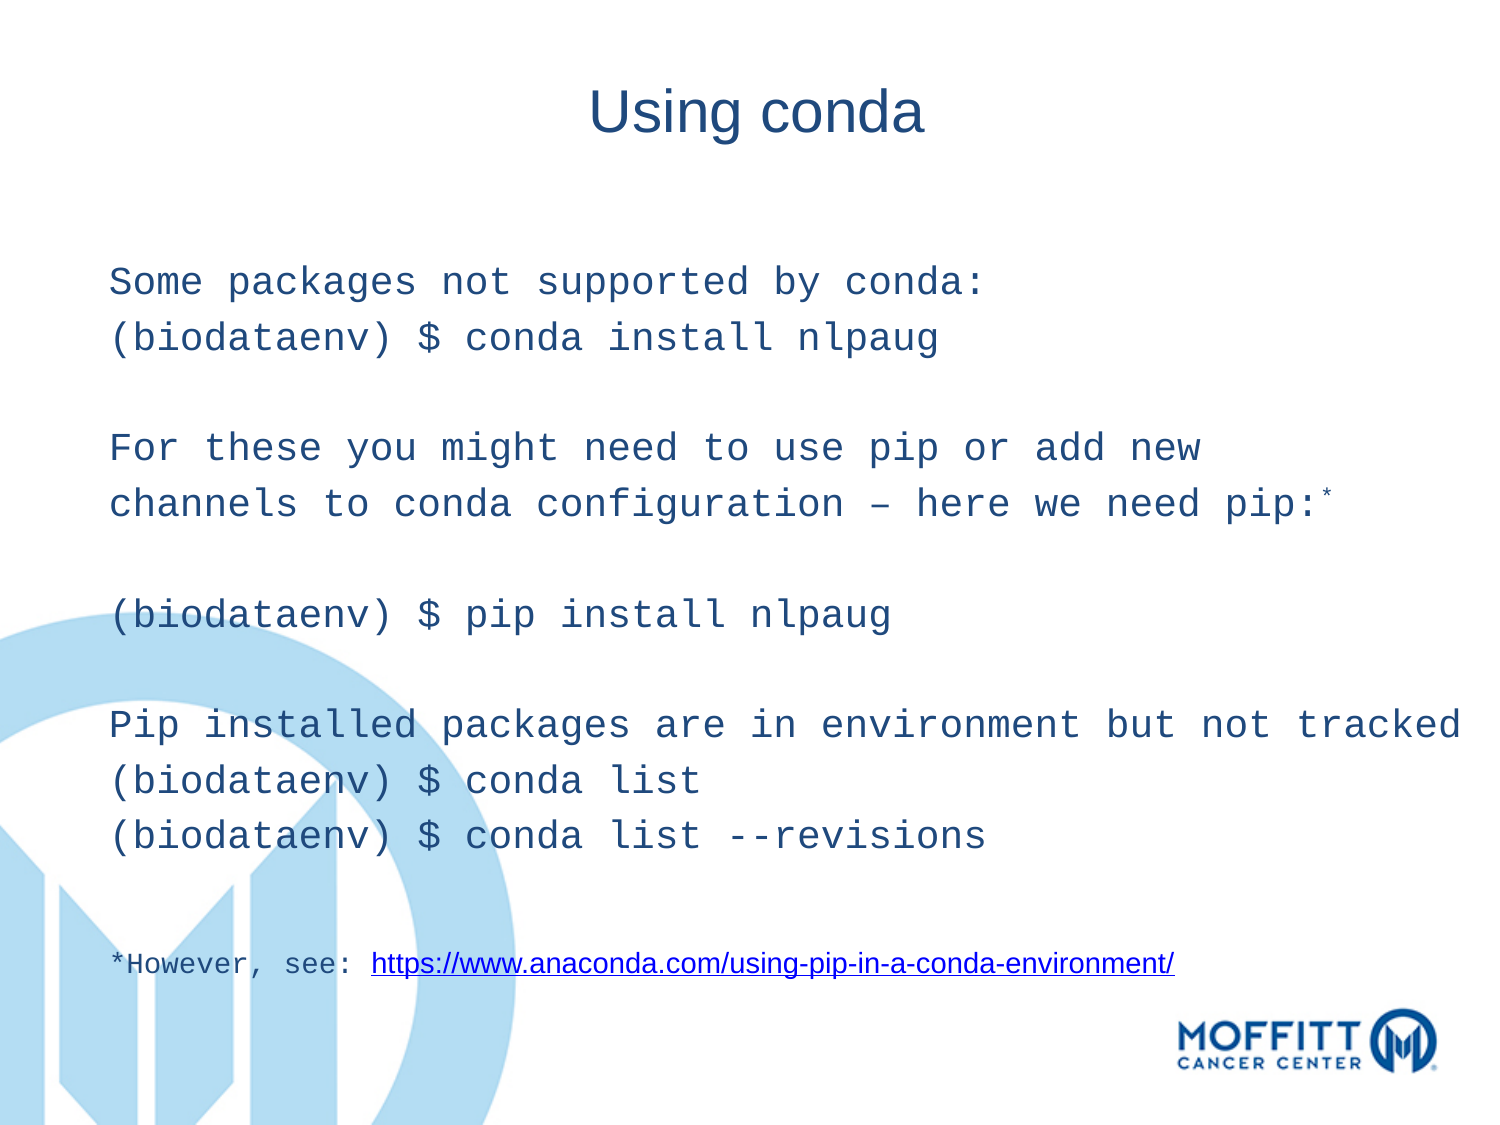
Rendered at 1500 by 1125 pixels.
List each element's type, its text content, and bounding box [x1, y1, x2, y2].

list Using conda [108, 64, 1406, 188]
list Some packages not supported by conda: (biodataenv) $ conda install nlpaug For these you might need to use pip or add new channels to conda configuration – here we need pip:* (biodataenv) $ pip install nlpaug Pip installed packages are in environment but not tracked (biodataenv) $ conda list (biodataenv) $ conda list --revisions *However, see: https://www.anaconda.com/using-pip-in-a-conda-environment/ [94, 247, 1500, 768]
picture [0, 0, 1500, 1125]
